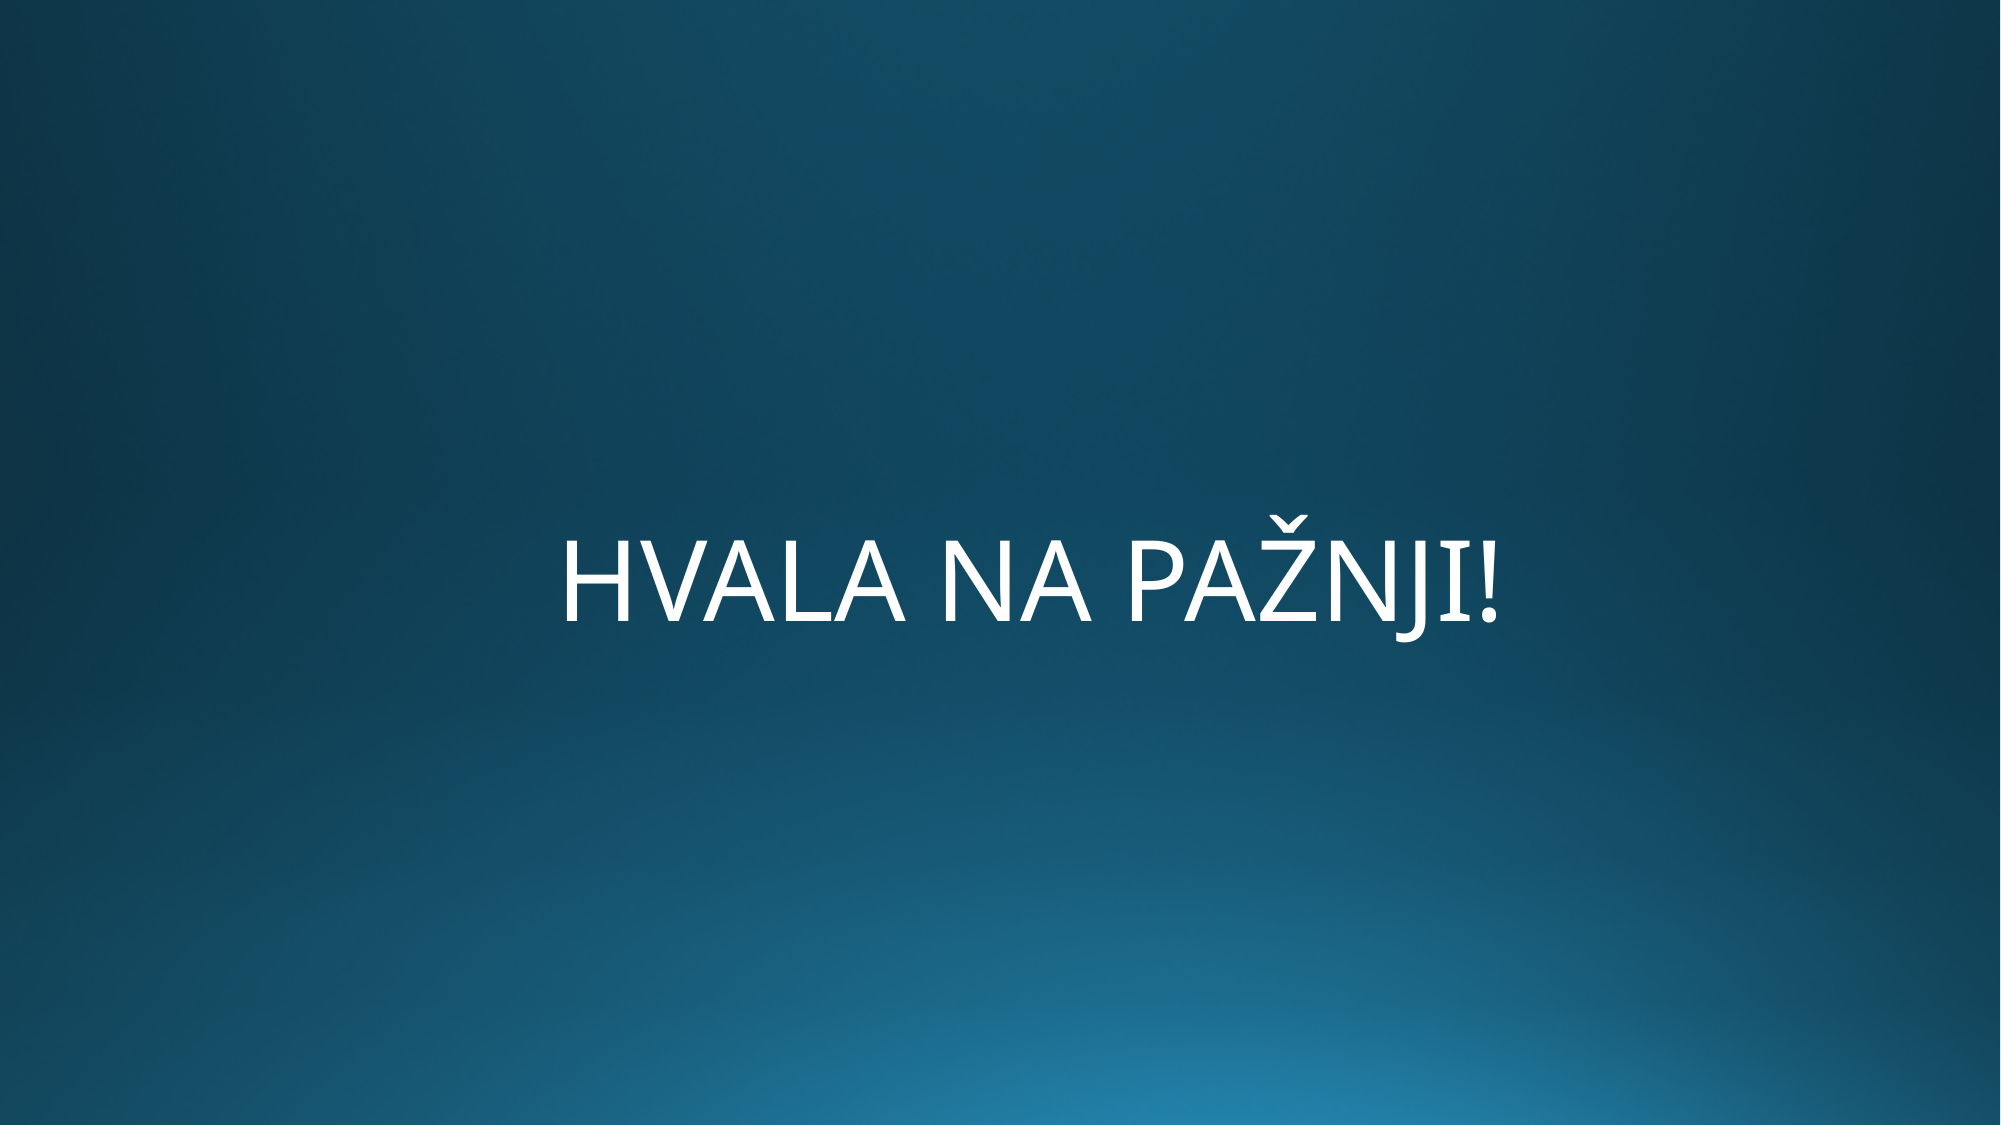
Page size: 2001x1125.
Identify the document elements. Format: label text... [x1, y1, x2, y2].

title HVALA NA PAŽNJI! [168, 475, 1894, 694]
picture [0, 0, 2001, 1125]
